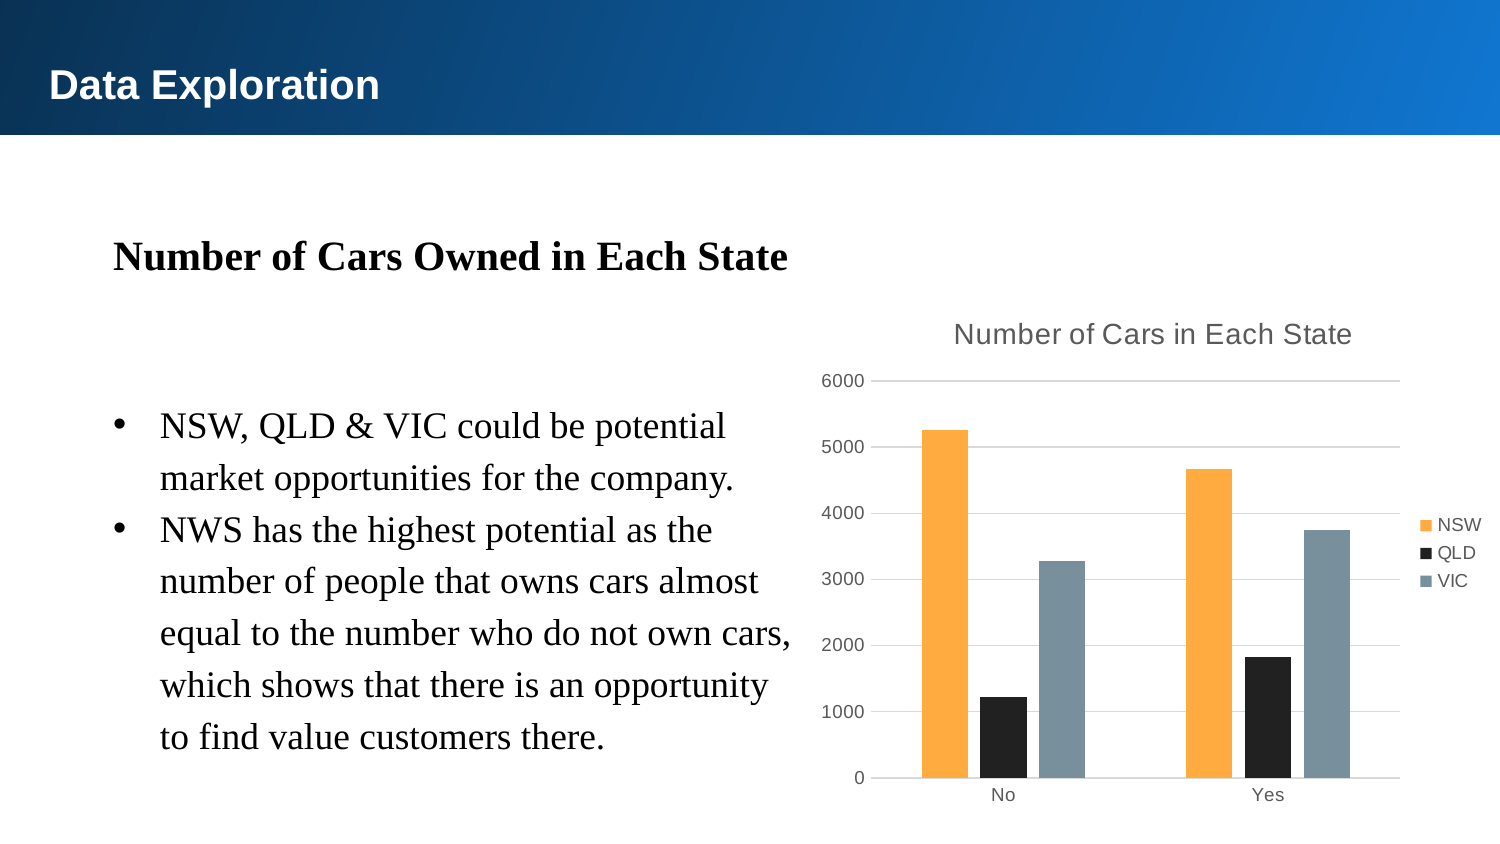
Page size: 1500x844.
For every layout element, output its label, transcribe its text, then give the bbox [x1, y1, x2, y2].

text_box Number of Cars Owned in Each State [81, 206, 977, 294]
text_box NSW, QLD & VIC could be potential market opportunities for the company. NWS has the highest potential as the number of people that owns cars almost equal to the number who do not own cars, which shows that there is an opportunity to find value customers there. [81, 379, 801, 772]
chart [807, 290, 1500, 817]
text_box [0, 0, 1500, 135]
text_box Data Exploration [33, 43, 1439, 124]
